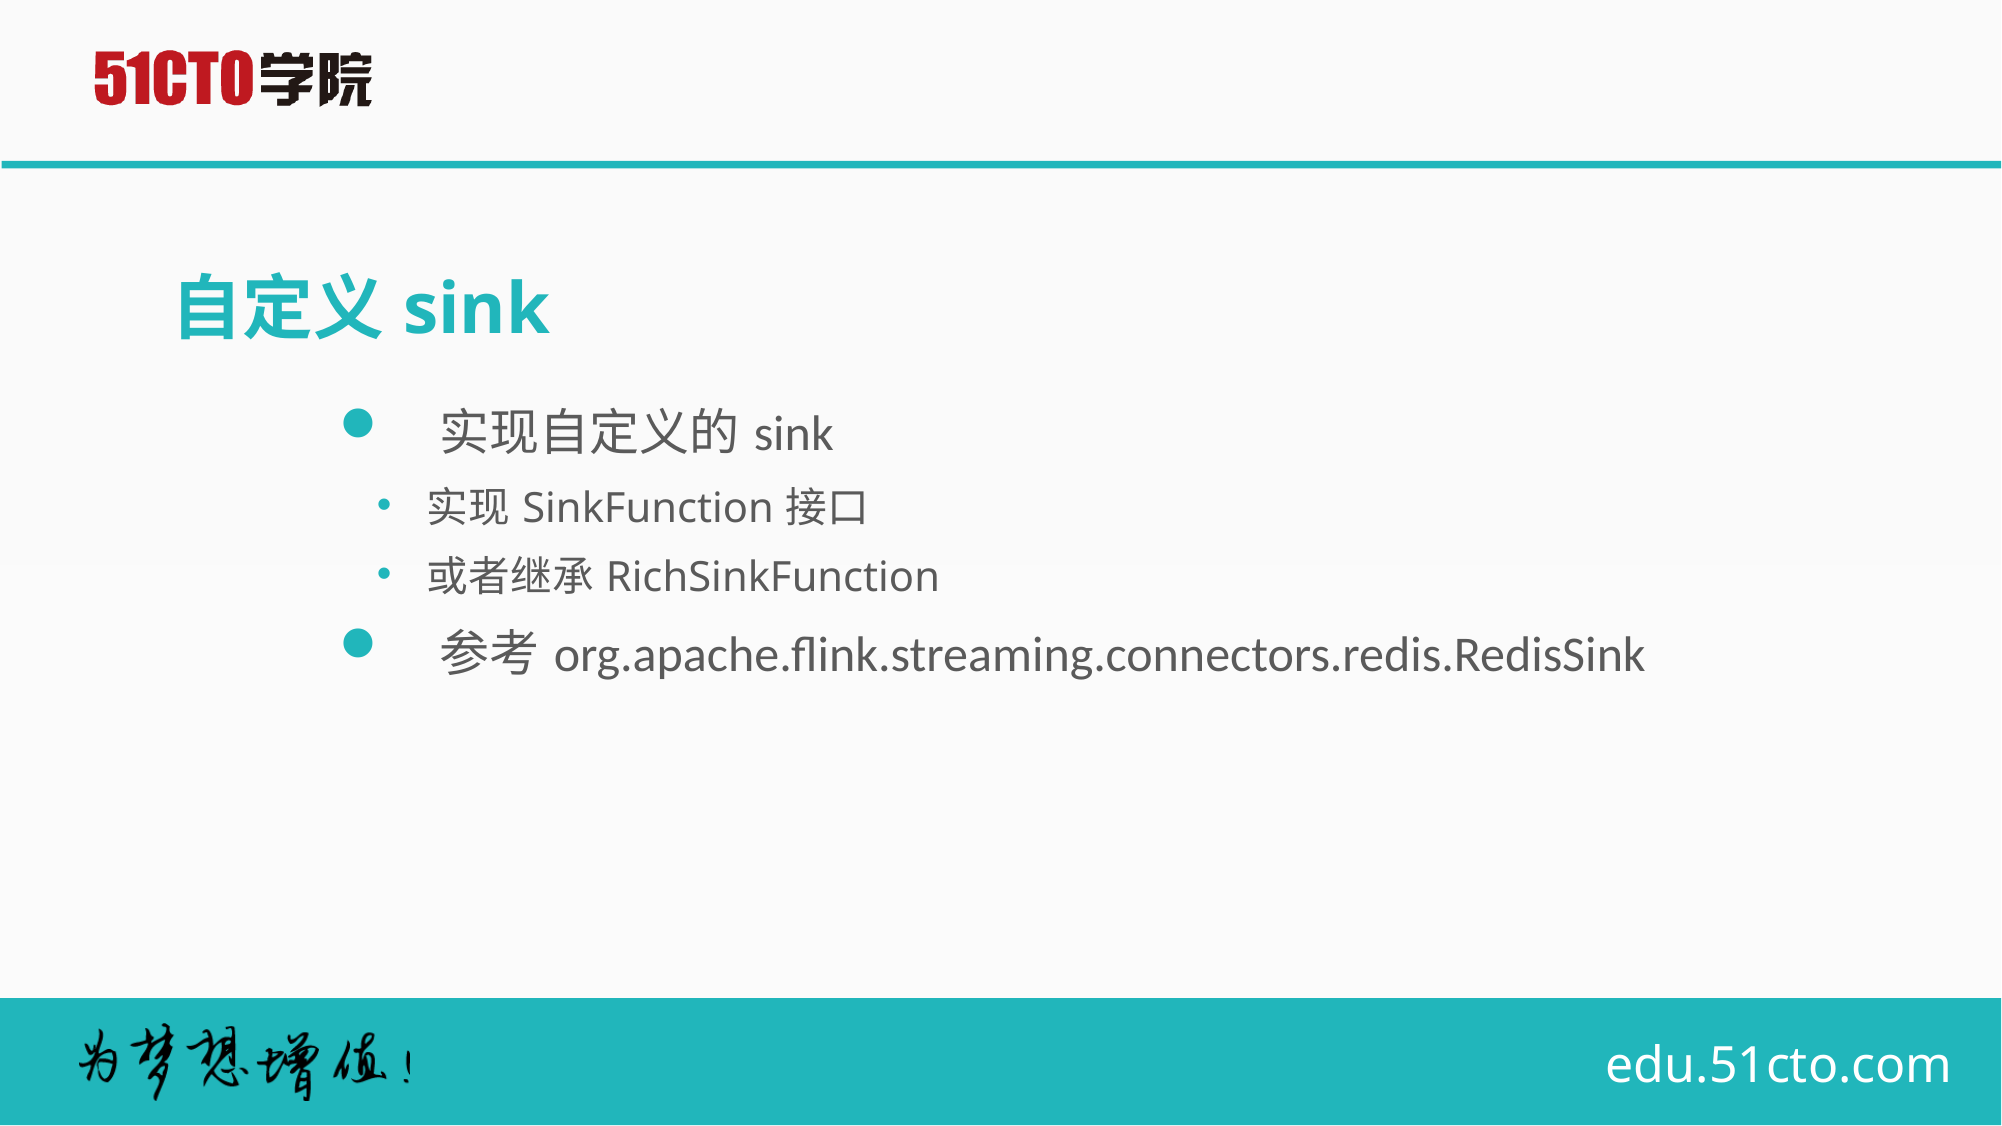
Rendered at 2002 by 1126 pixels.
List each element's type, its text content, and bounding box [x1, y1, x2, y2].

list 实现自定义的sink 实现SinkFunction接口 或者继承RichSinkFunction 参考org.apache.flink.streaming.connectors.redis.RedisSink [161, 385, 1828, 870]
picture [79, 1023, 410, 1101]
picture [90, 42, 375, 111]
title 自定义sink [156, 243, 1831, 362]
